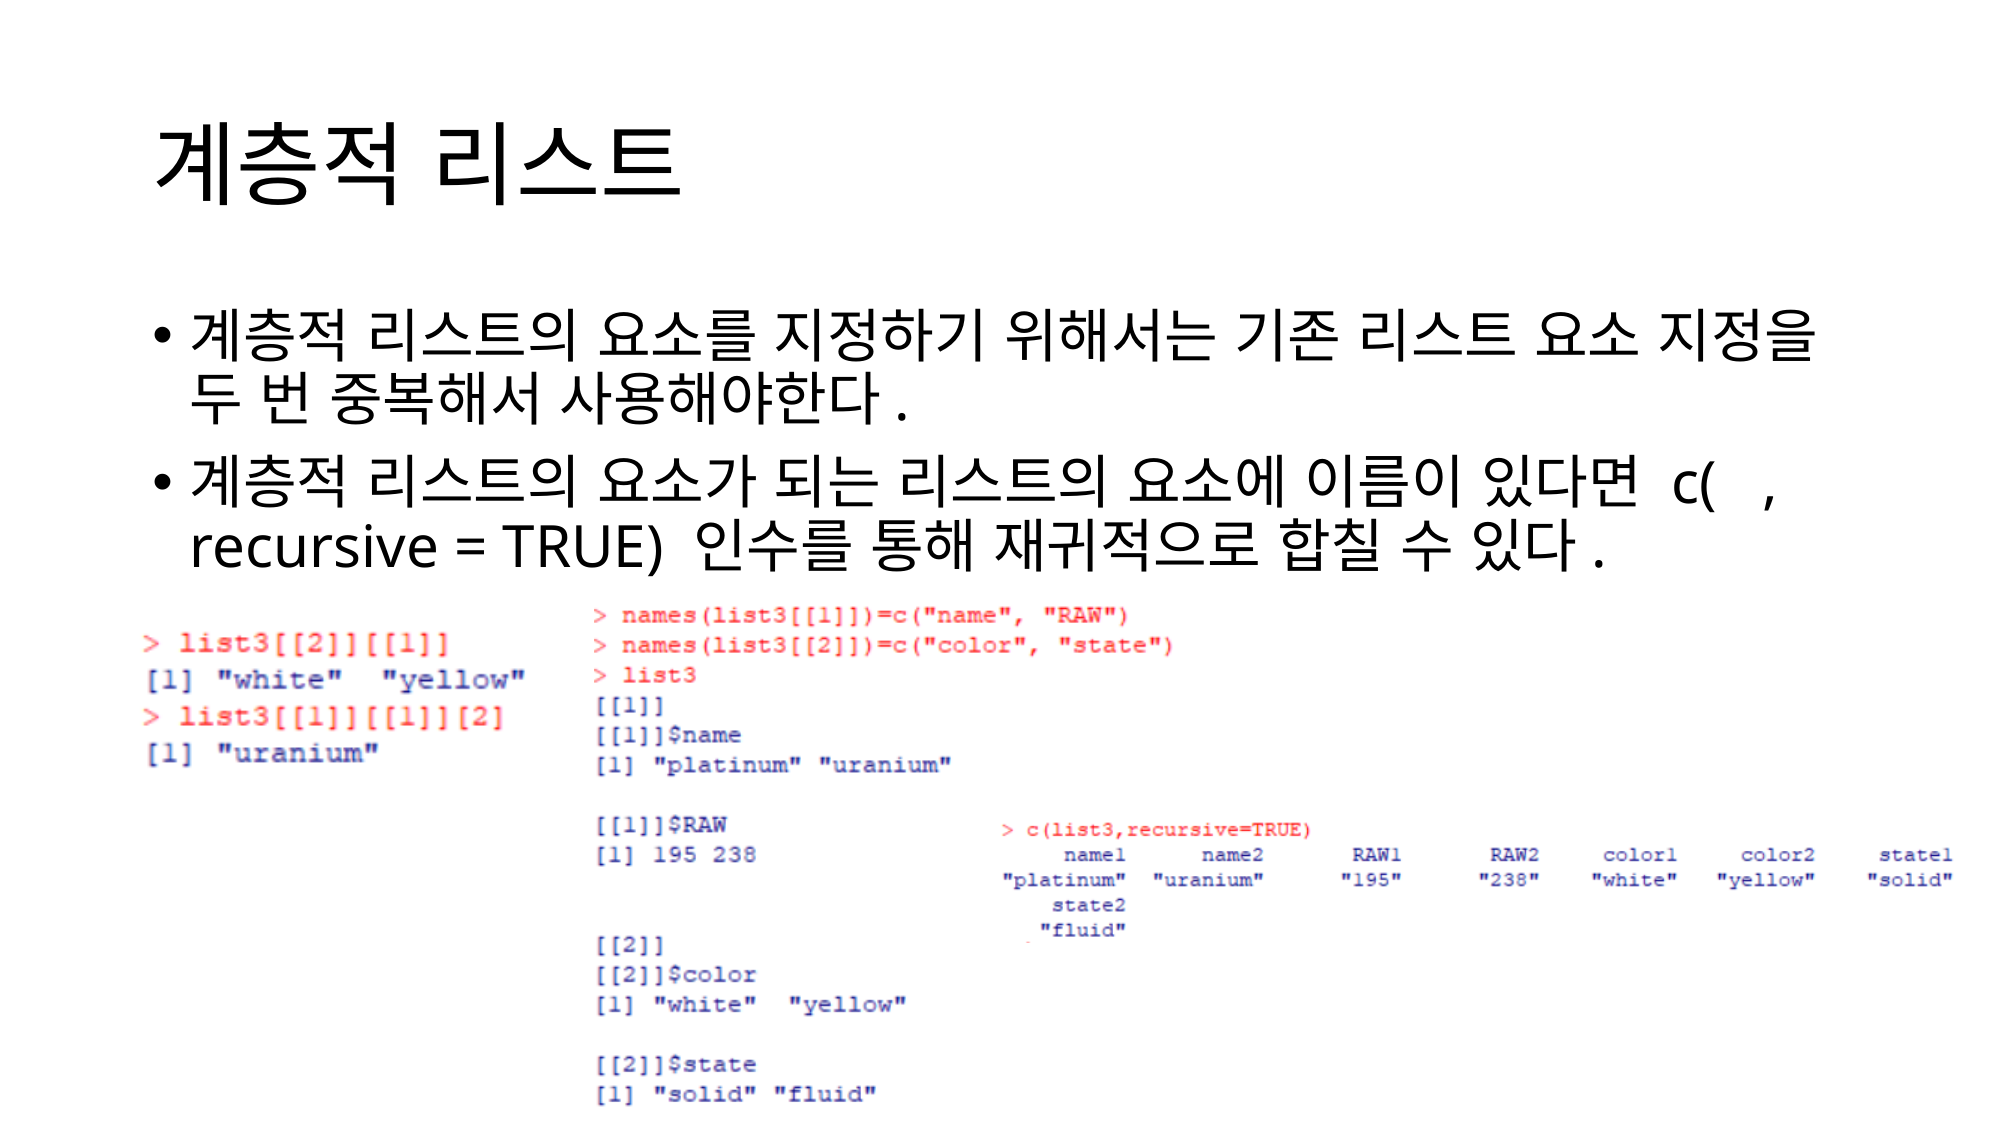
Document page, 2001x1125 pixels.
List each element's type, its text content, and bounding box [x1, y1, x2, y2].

list 계층적 리스트의 요소를 지정하기 위해서는 기존 리스트 요소 지정을 두 번 중복해서 사용해야한다. 계층적 리스트의 요소가 되는 리스트의 요소에 이름이 있다면 c( , recursive = TRUE) 인수를 통해 재귀적으로 합칠 수 있다. [137, 299, 1863, 1014]
title 계층적 리스트 [137, 59, 1863, 278]
picture [594, 599, 1957, 1123]
picture [137, 625, 558, 770]
